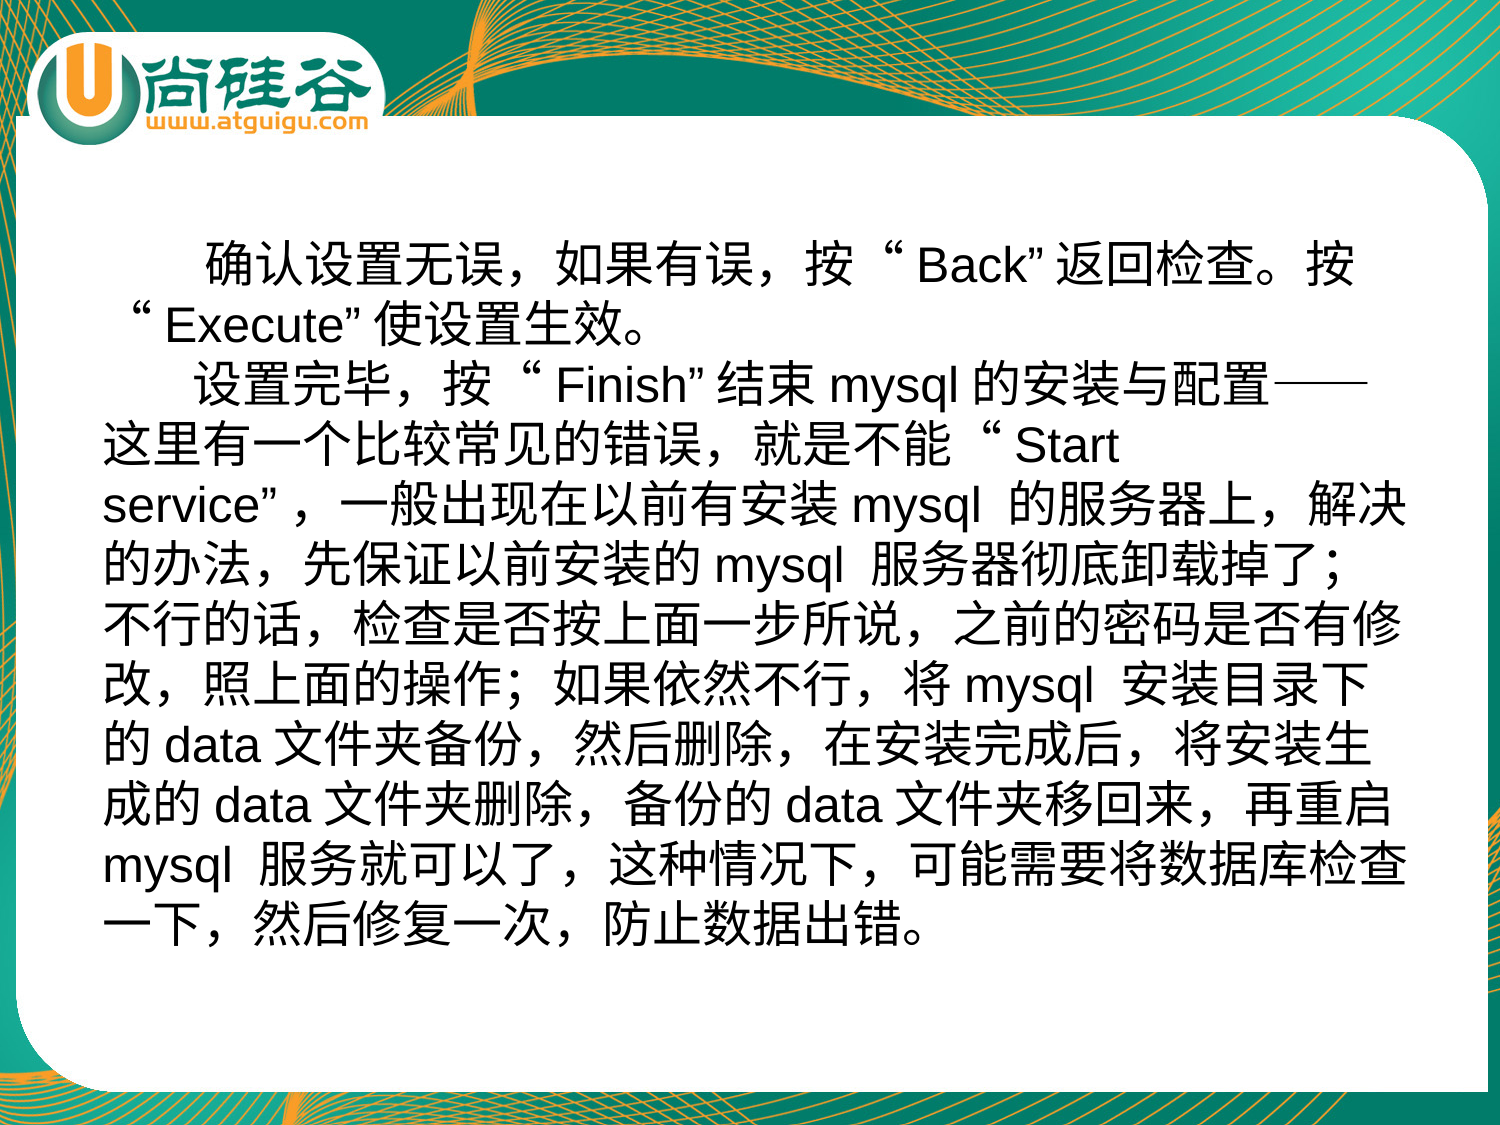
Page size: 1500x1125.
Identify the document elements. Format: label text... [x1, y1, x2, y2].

text_box 确认设置无误，如果有误，按“Back”返回检查。按“Execute”使设置生效。 设置完毕，按“Finish”结束mysql的安装与配置——这里有一个比较常见的错误，就是不能“Start service”，一般出现在以前有安装mysql 的服务器上，解决的办法，先保证以前安装的mysql 服务器彻底卸载掉了；不行的话，检查是否按上面一步所说，之前的密码是否有修改，照上面的操作；如果依然不行，将mysql 安装目录下的data文件夹备份，然后删除，在安装完成后，将安装生成的data文件夹删除，备份的data文件夹移回来，再重启mysql 服务就可以了，这种情况下，可能需要将数据库检查一下，然后修复一次，防止数据出错。 [87, 224, 1425, 960]
picture [0, 0, 1500, 1125]
